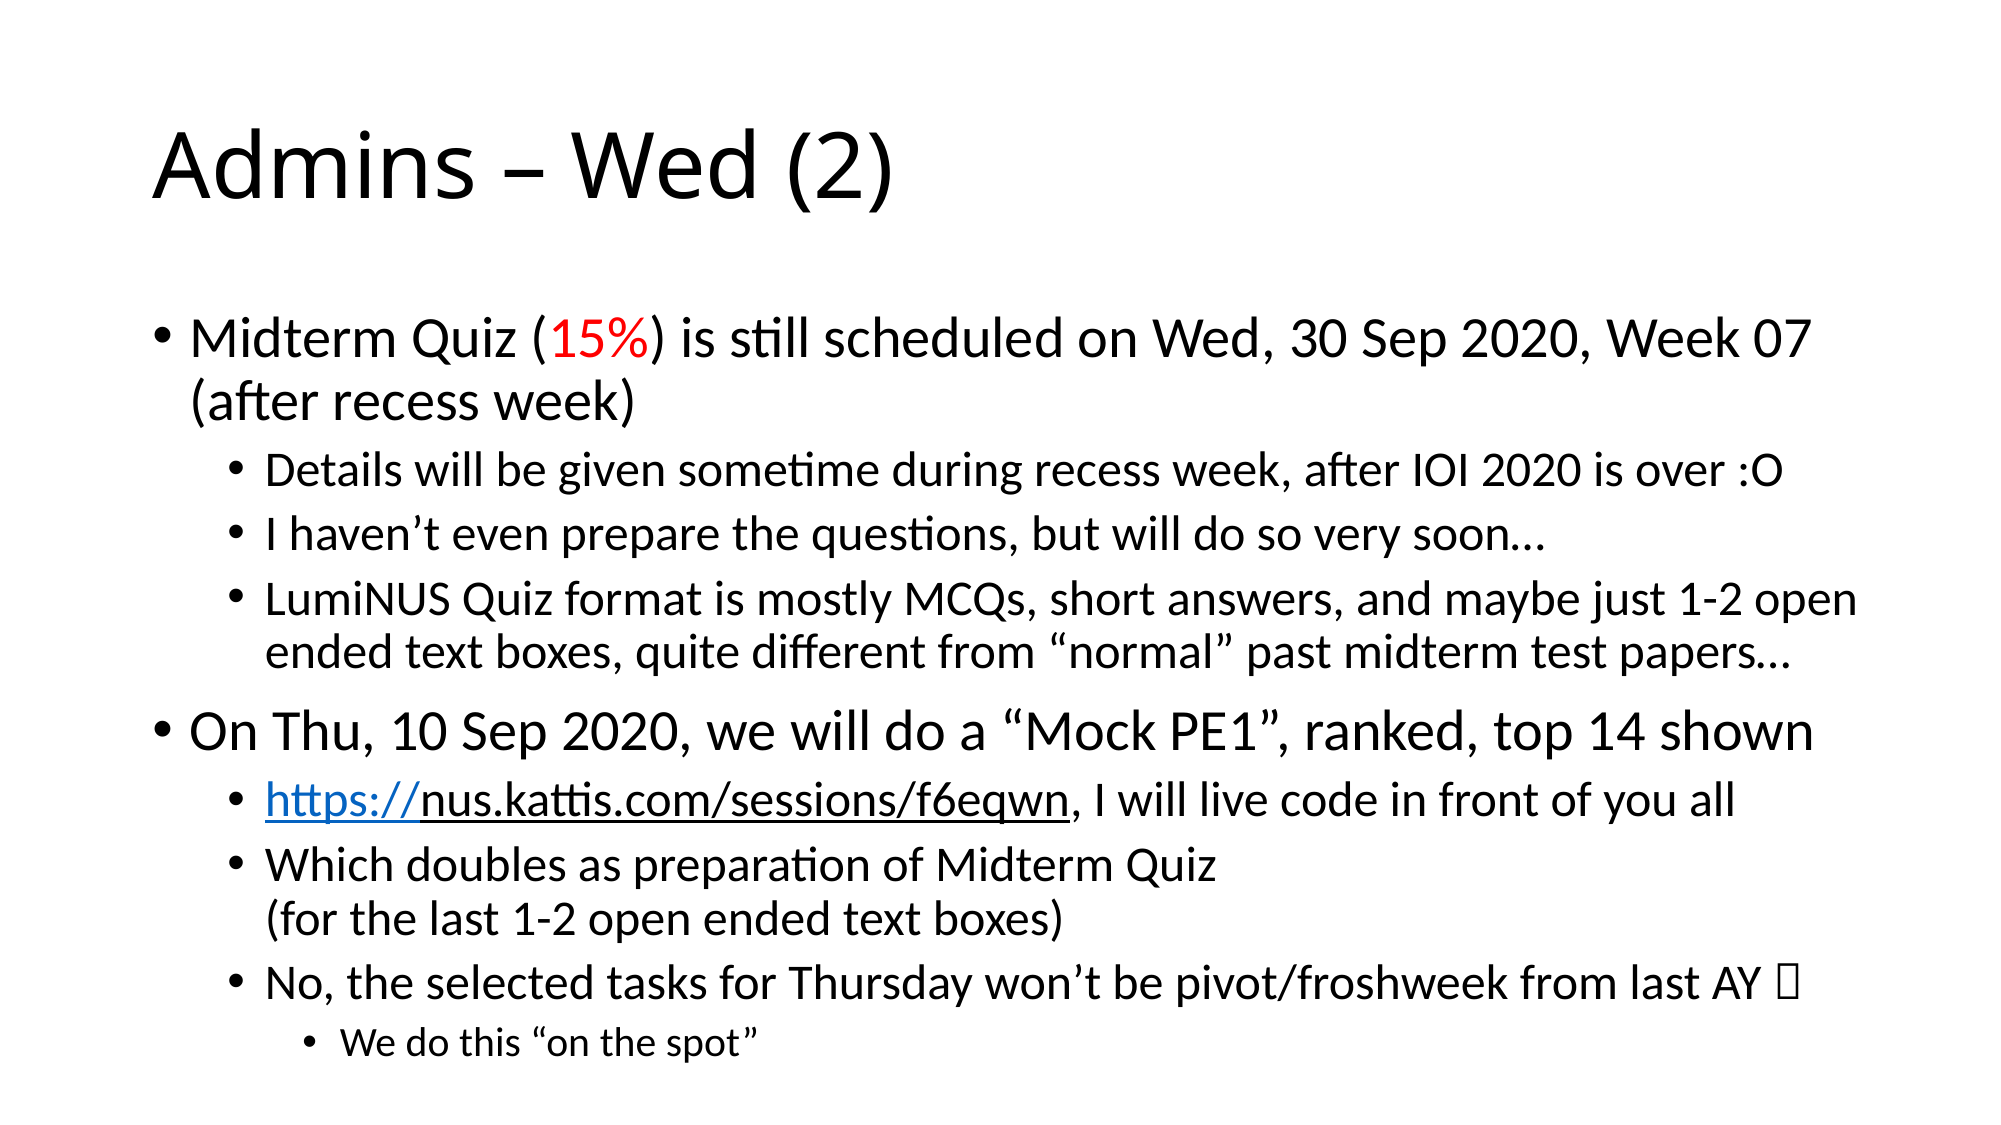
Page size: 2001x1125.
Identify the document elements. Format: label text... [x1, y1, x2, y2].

title Admins – Wed (2) [137, 59, 1863, 278]
list Midterm Quiz (15%) is still scheduled on Wed, 30 Sep 2020, Week 07 (after recess week) Details will be given sometime during recess week, after IOI 2020 is over :O I haven’t even prepare the questions, but will do so very soon… LumiNUS Quiz format is mostly MCQs, short answers, and maybe just 1-2 open ended text boxes, quite different from “normal” past midterm test papers… On Thu, 10 Sep 2020, we will do a “Mock PE1”, ranked, top 14 shown https://nus.kattis.com/sessions/f6eqwn, I will live code in front of you all Which doubles as preparation of Midterm Quiz (for the last 1-2 open ended text boxes) No, the selected tasks for Thursday won’t be pivot/froshweek from last AY  We do this “on the spot” [137, 299, 1931, 1125]
